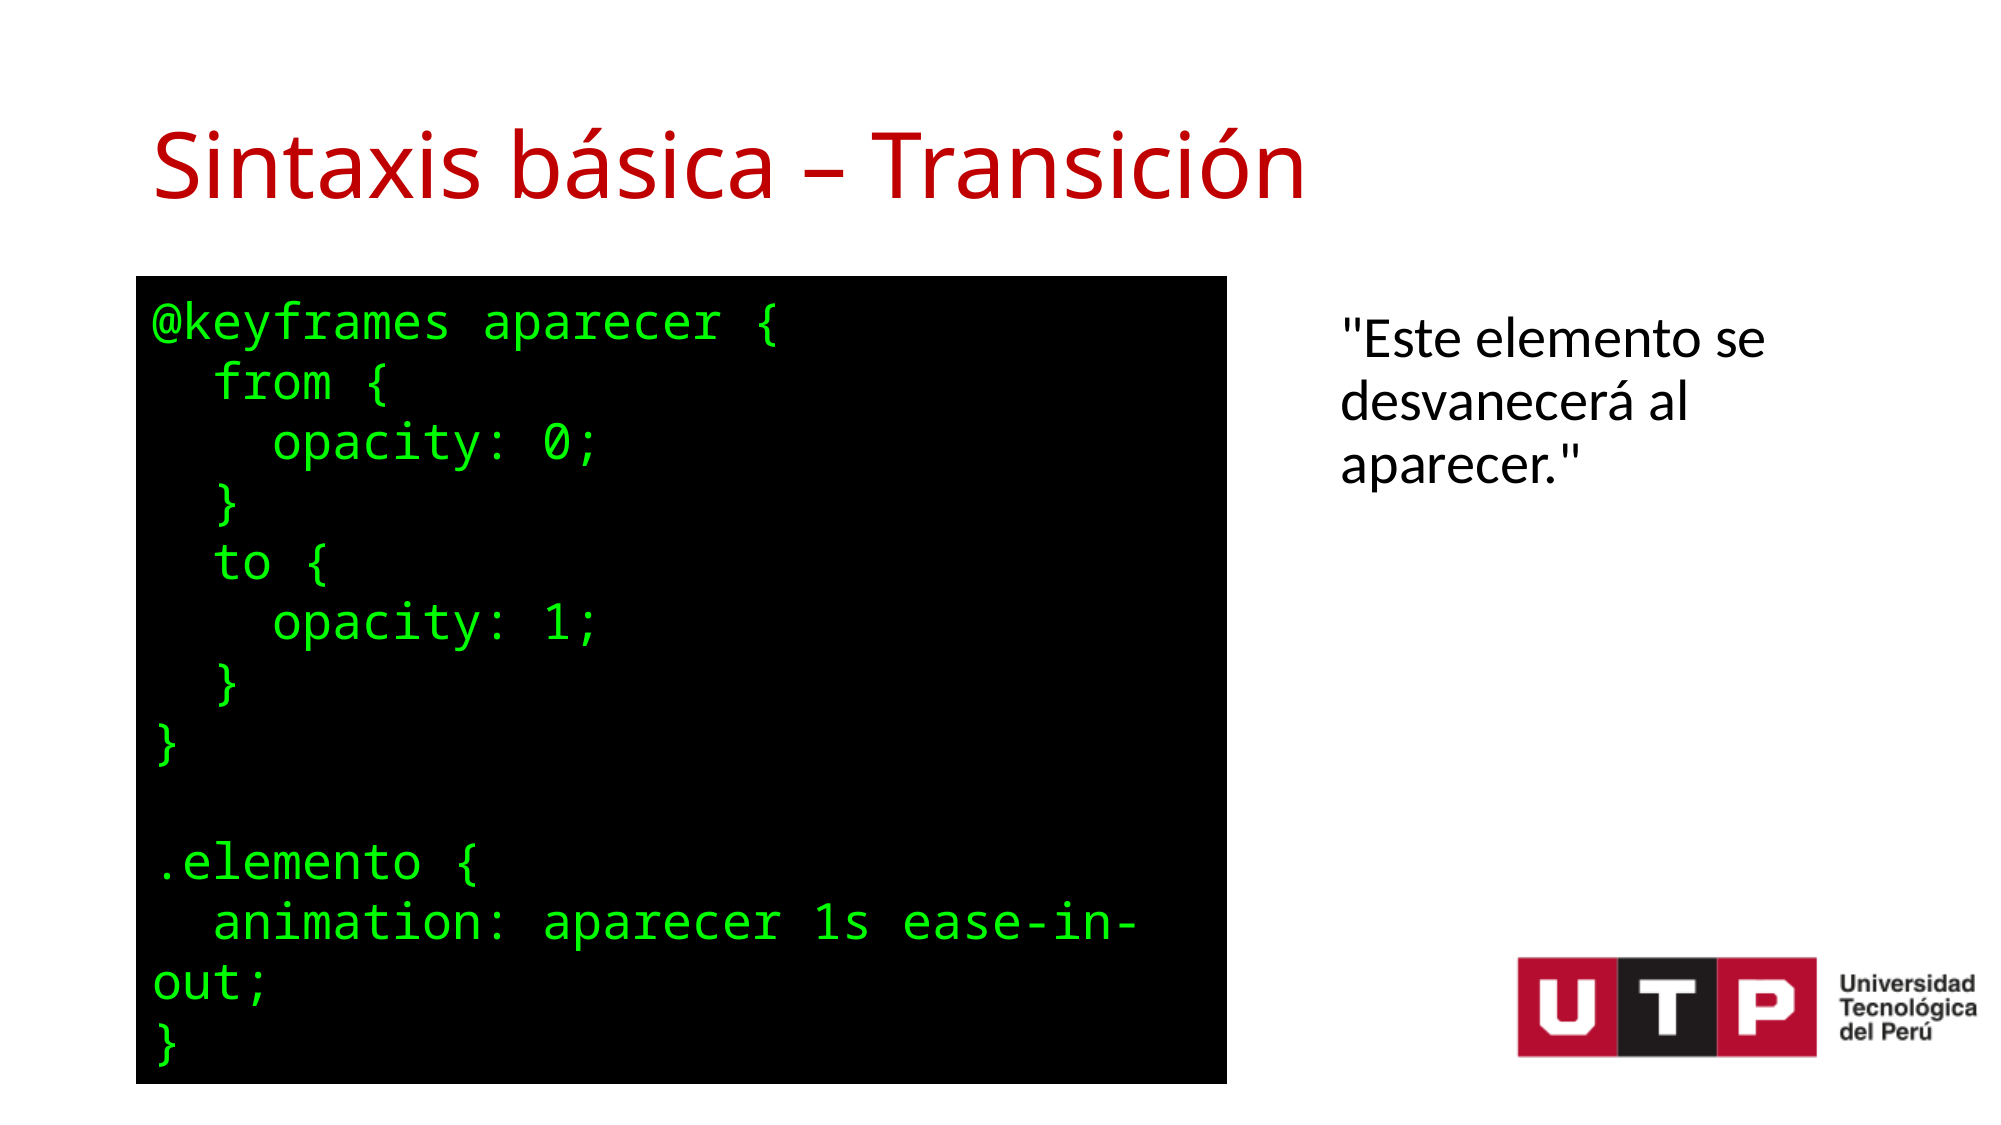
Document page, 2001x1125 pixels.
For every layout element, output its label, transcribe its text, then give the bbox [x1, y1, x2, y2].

text_box @keyframes aparecer { from { opacity: 0; } to { opacity: 1; } } .elemento { animation: aparecer 1s ease-in-out; } [136, 276, 1227, 1084]
list "Este elemento se desvanecerá al aparecer." [1325, 299, 1863, 1014]
title Sintaxis básica – Transición [137, 59, 1863, 278]
picture [1484, 923, 2000, 1083]
